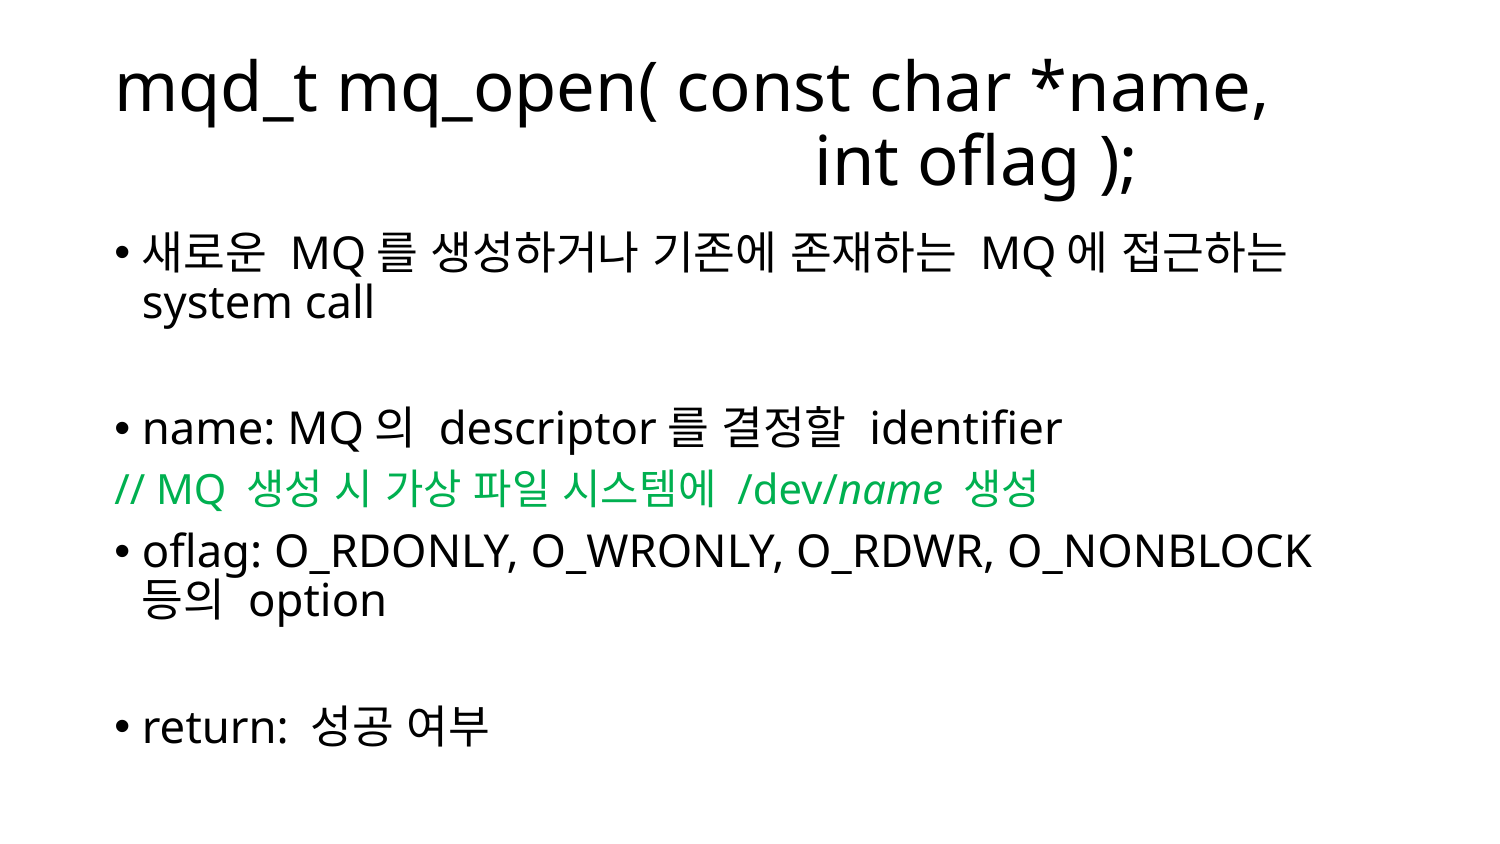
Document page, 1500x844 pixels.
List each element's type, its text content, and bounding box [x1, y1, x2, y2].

title mqd_t mq_open( const char *name, int oflag ); [103, 44, 1397, 208]
list 새로운 MQ를 생성하거나 기존에 존재하는 MQ에 접근하는 system call name: MQ의 descriptor를 결정할 identifier // MQ 생성 시 가상 파일 시스템에 /dev/name 생성 oflag: O_RDONLY, O_WRONLY, O_RDWR, O_NONBLOCK 등의 option return: 성공 여부 [103, 224, 1397, 760]
